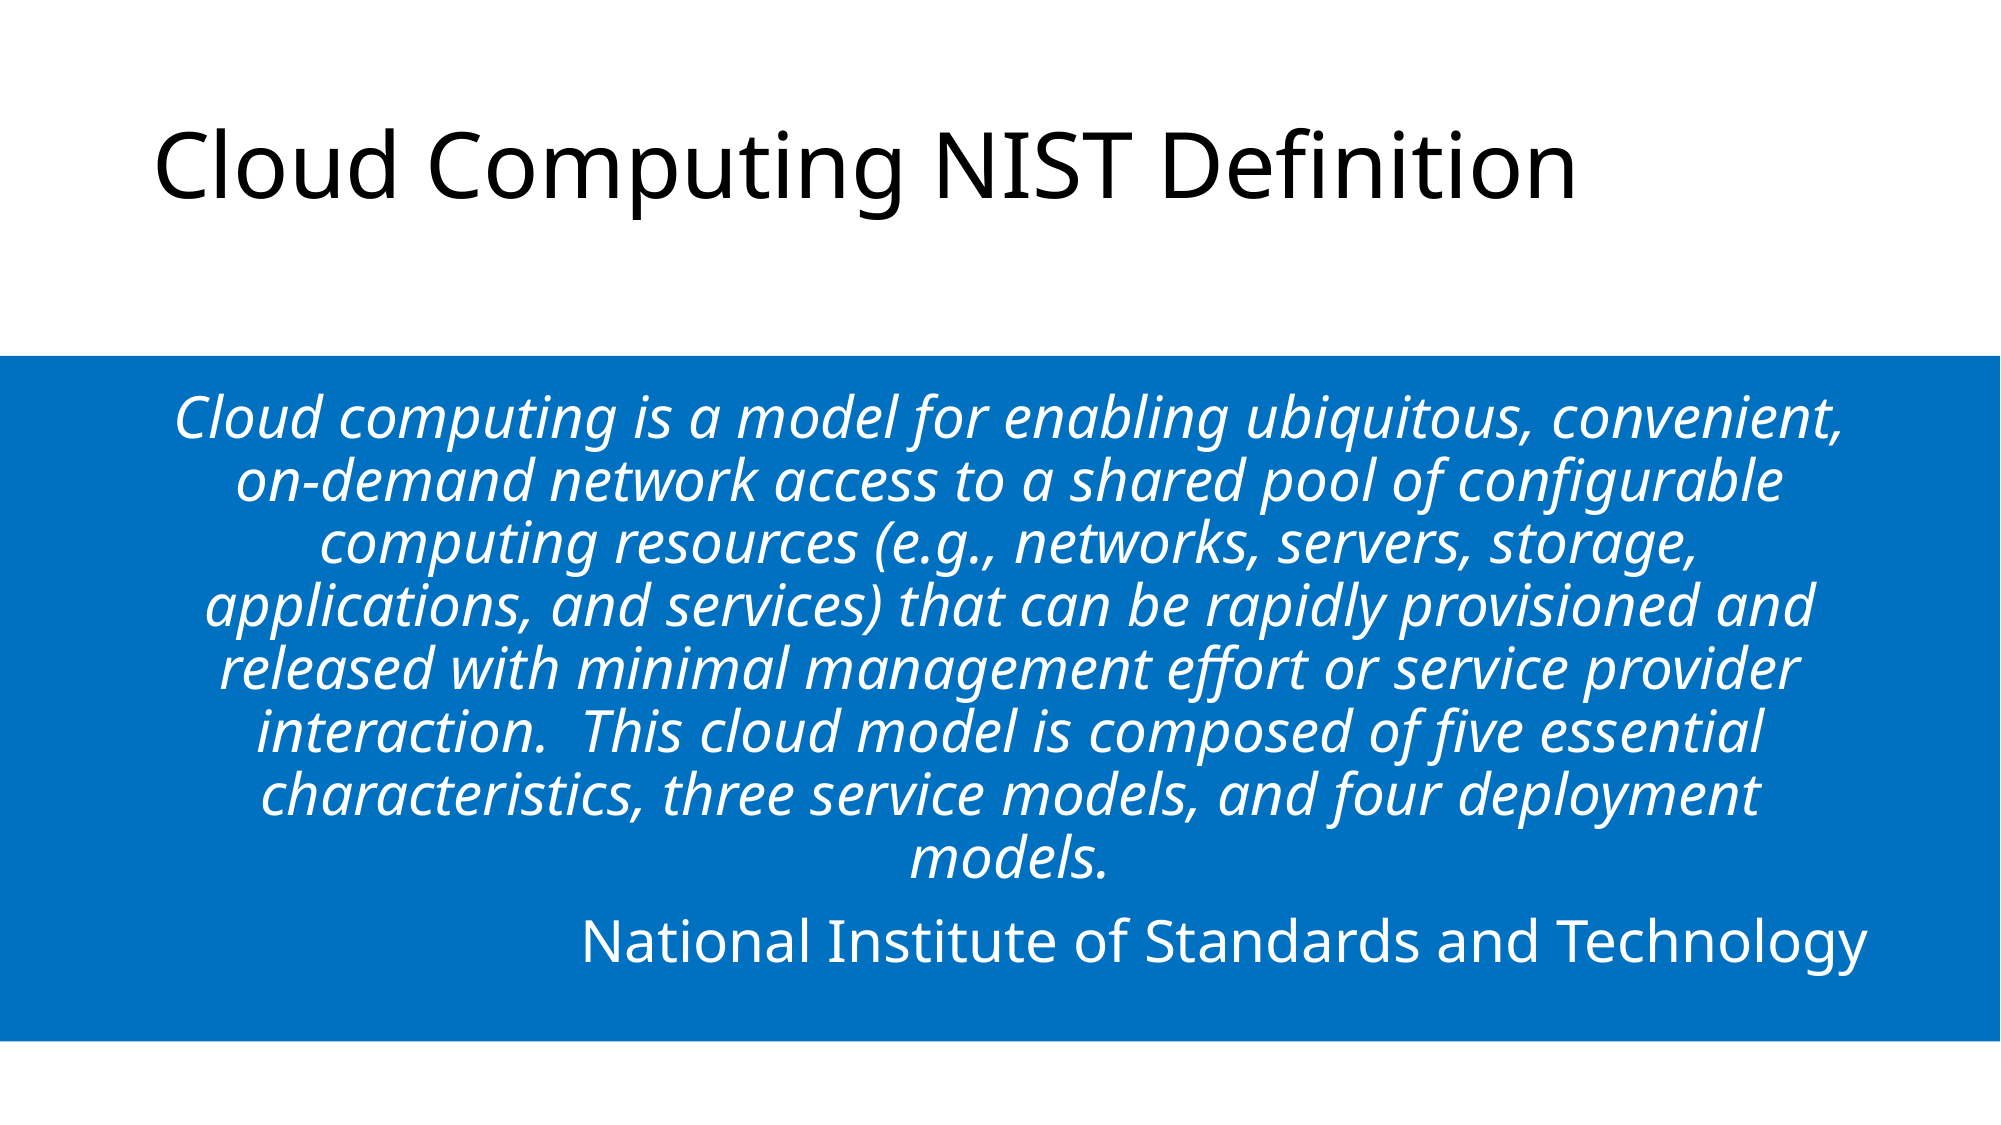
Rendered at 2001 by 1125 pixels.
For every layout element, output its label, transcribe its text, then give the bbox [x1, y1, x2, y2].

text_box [0, 338, 2000, 1042]
text_box Cloud Computing NIST Definition [137, 59, 1863, 278]
